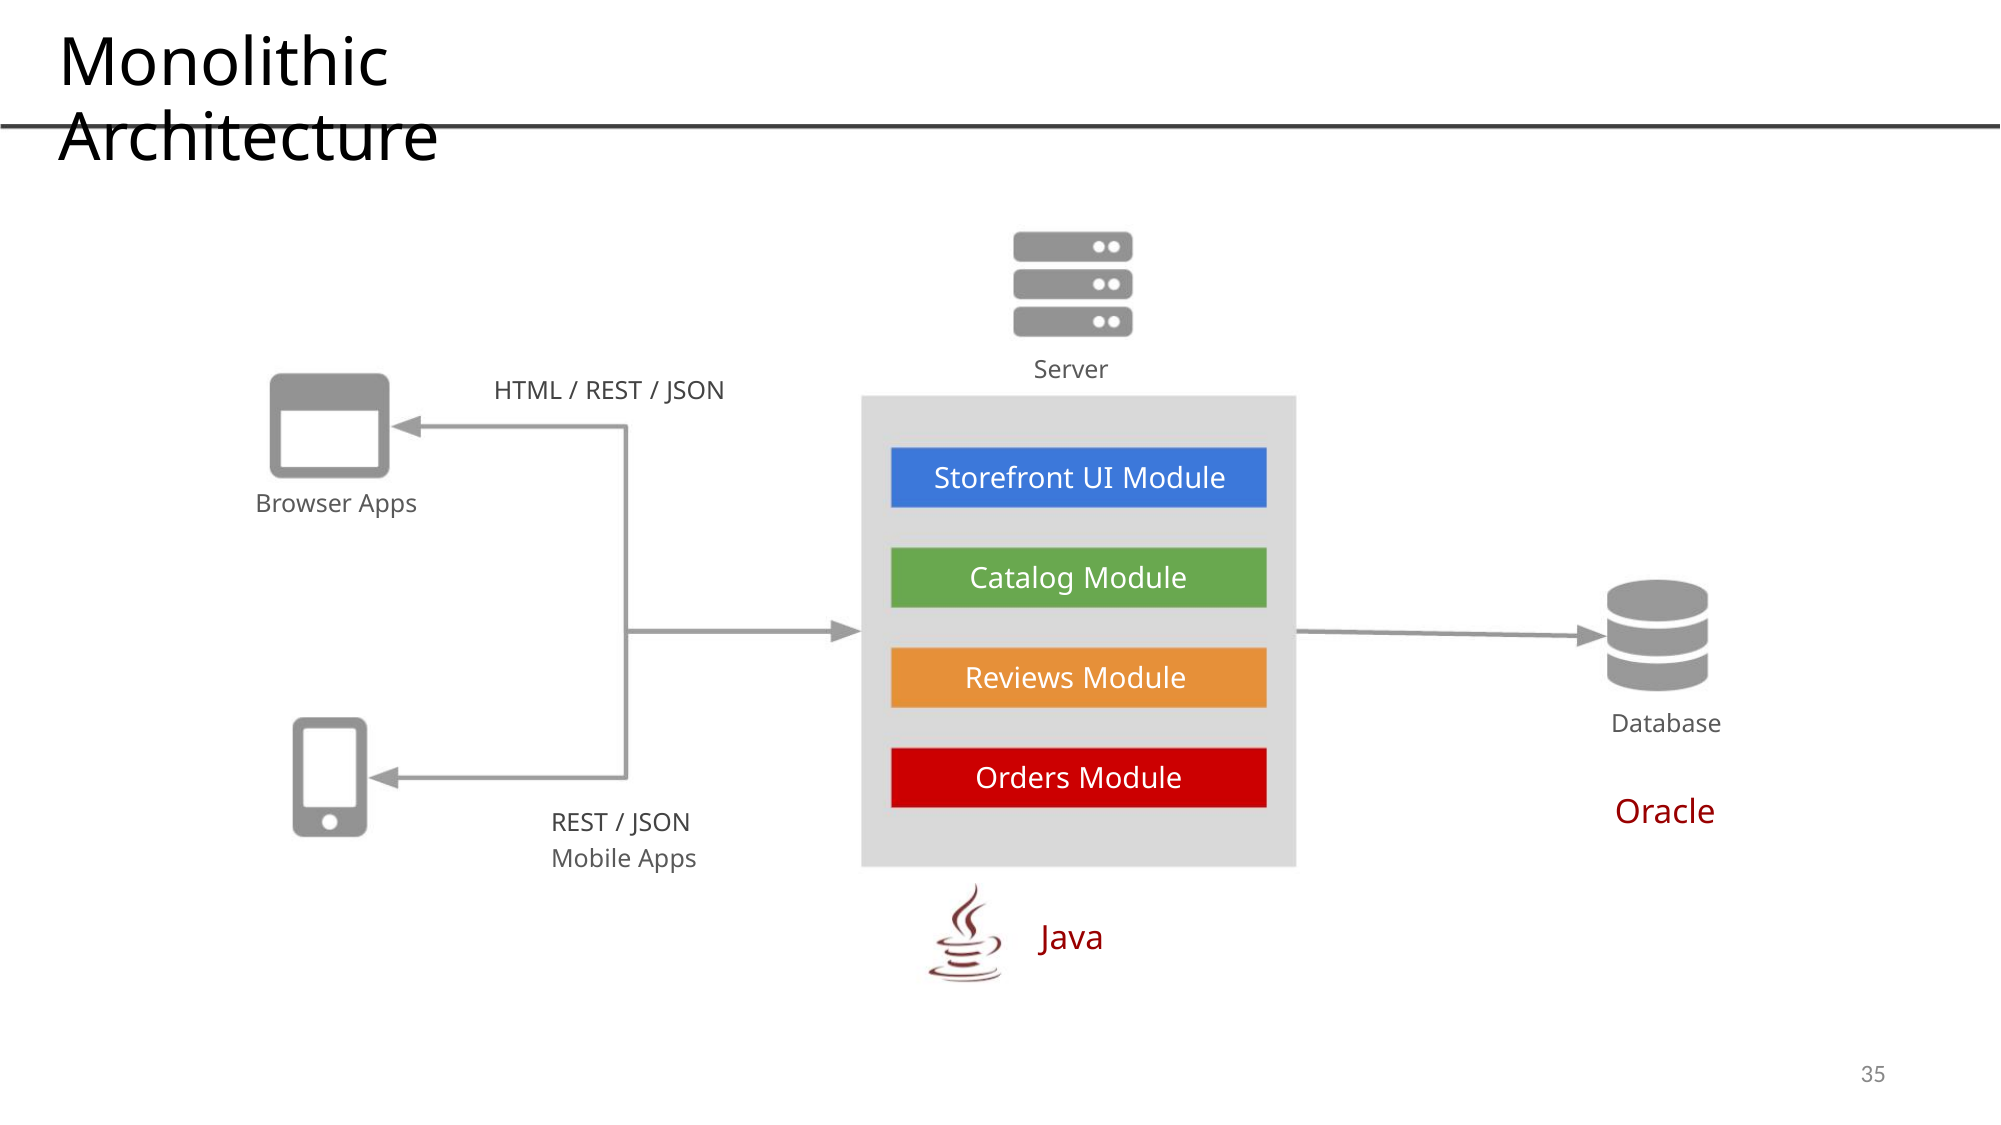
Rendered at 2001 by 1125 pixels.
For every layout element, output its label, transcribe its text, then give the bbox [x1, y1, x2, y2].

text_box Storefront UI Module Catalog Module Reviews Module Orders Module [934, 461, 1248, 795]
text_box Java [1040, 919, 1140, 957]
text_box [0, 0, 2000, 1125]
text_box REST / JSON Mobile Apps [265, 807, 732, 873]
text_box Server [1034, 355, 1137, 384]
text_box Monolithic Architecture [58, 24, 754, 174]
text_box Oracle [1614, 793, 1744, 831]
text_box Browser Apps [255, 489, 449, 518]
text_box 35 [1860, 1062, 1911, 1089]
text_box HTML / REST / JSON [493, 376, 764, 405]
text_box Database [1611, 710, 1748, 739]
